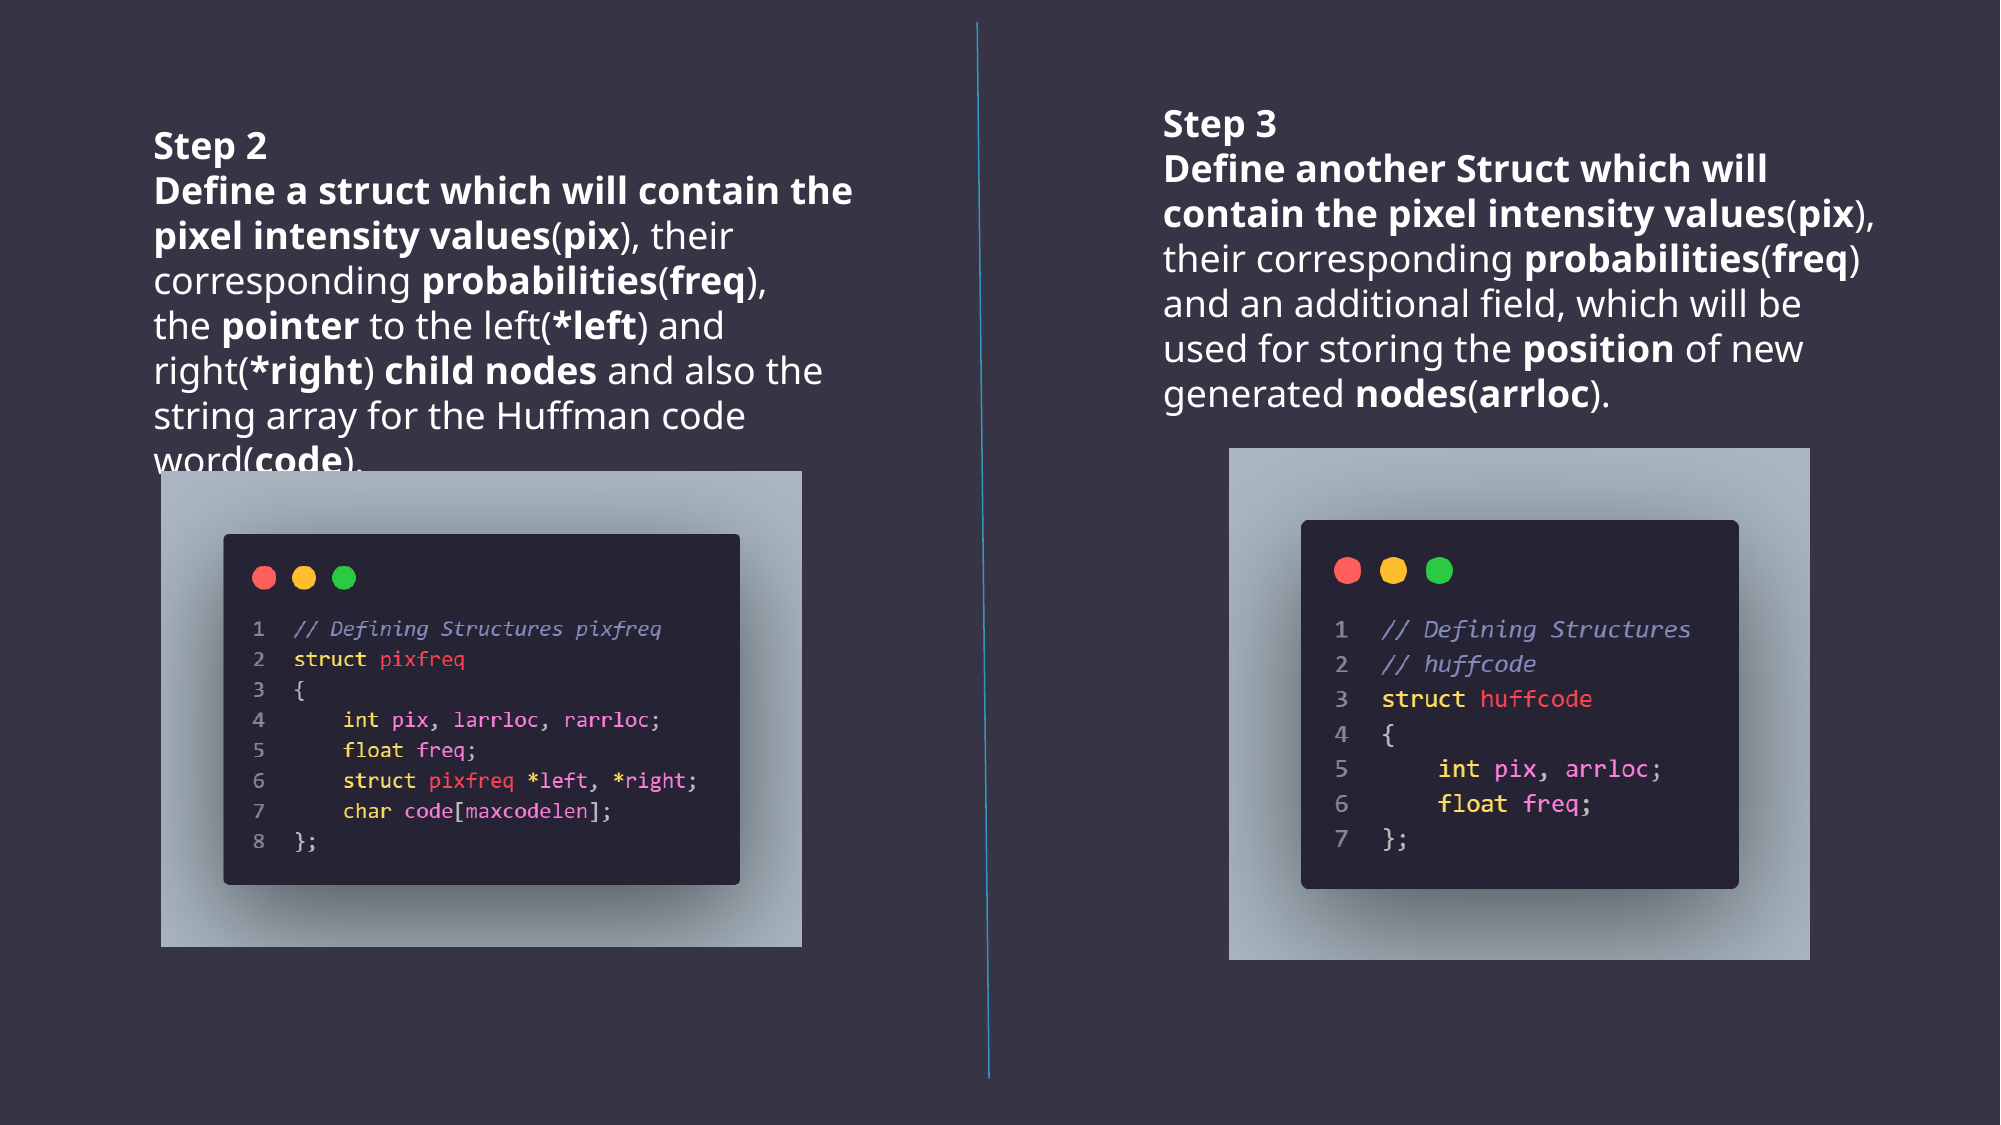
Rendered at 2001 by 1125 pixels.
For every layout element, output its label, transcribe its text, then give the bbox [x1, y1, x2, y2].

picture [1228, 447, 1811, 960]
text_box Step 2 Define a struct which will contain the pixel intensity values(pix), their corresponding probabilities(freq), the pointer to the left(*left) and right(*right) child nodes and also the string array for the Huffman code word(code). [138, 114, 937, 490]
picture [161, 471, 803, 947]
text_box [976, 21, 990, 1079]
text_box Step 3 Define another Struct which will contain the pixel intensity values(pix), their corresponding probabilities(freq) and an additional field, which will be used for storing the position of new generated nodes(arrloc). [1148, 92, 1891, 423]
